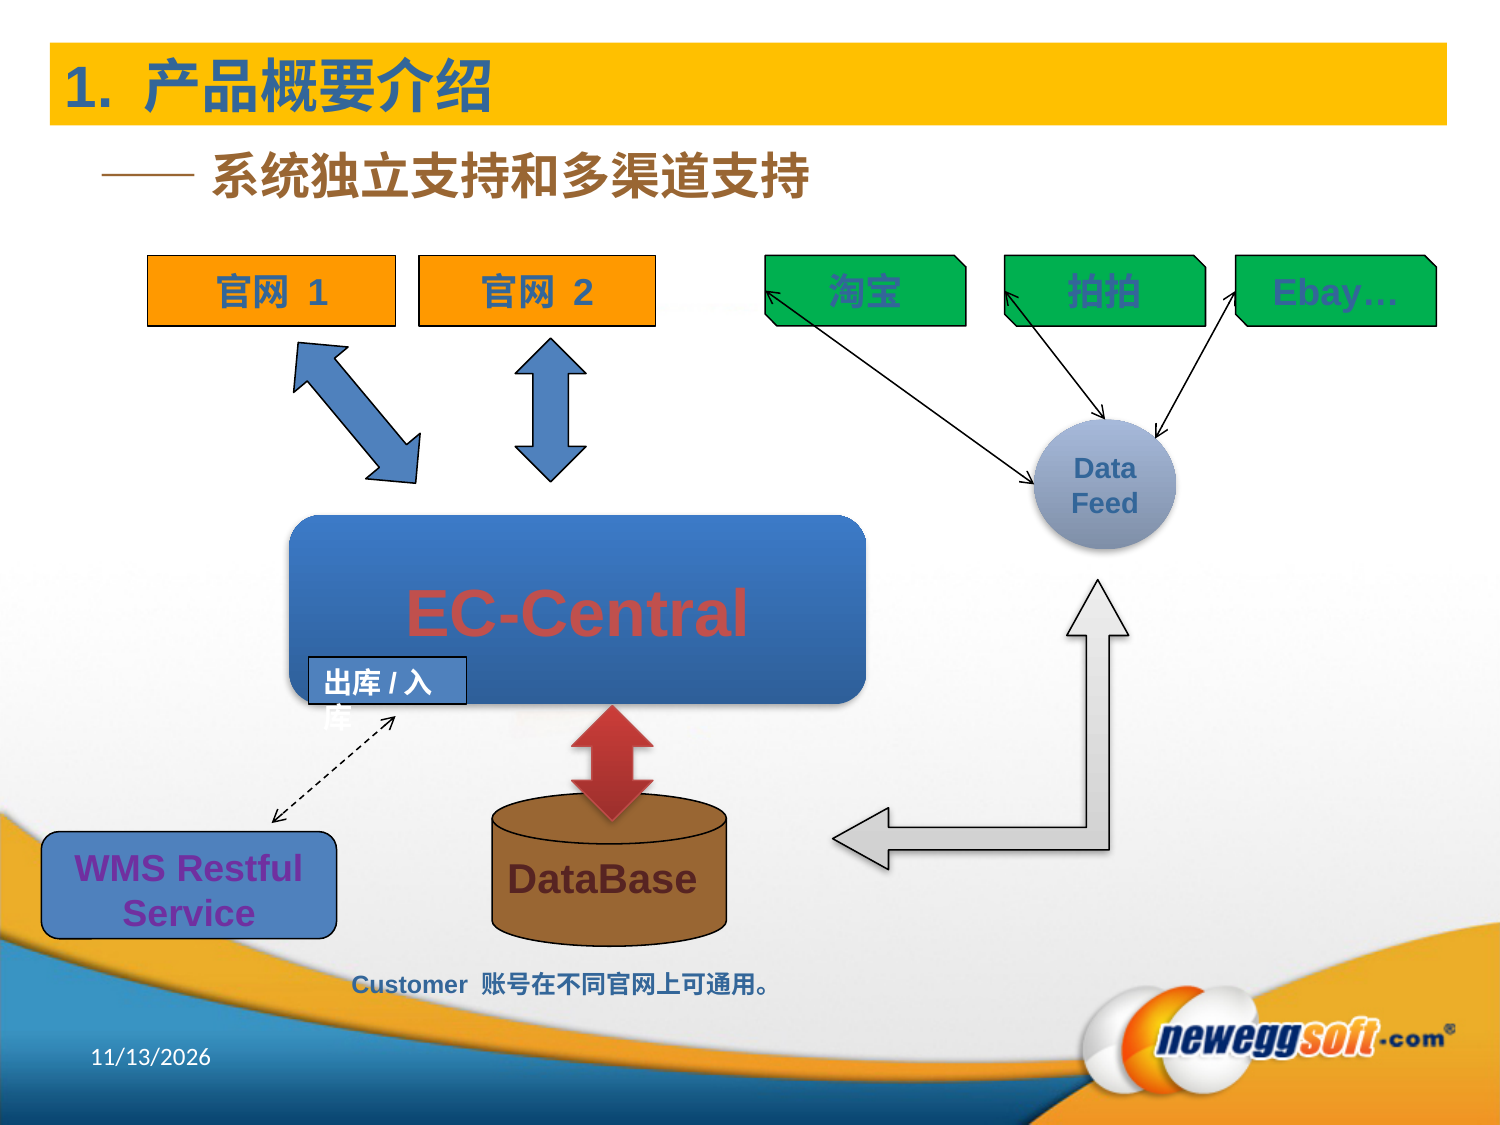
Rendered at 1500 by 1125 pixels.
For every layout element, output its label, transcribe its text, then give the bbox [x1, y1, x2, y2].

text_box ——系统独立支持和多渠道支持 [83, 137, 1035, 212]
text_box [515, 338, 587, 482]
text_box Ebay… [1235, 255, 1437, 327]
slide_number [75, 1025, 425, 1085]
text_box 官网 1 [147, 255, 396, 327]
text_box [1155, 325, 1337, 439]
text_box [831, 578, 1130, 871]
text_box [293, 342, 421, 484]
picture [0, 0, 1500, 1125]
text_box [571, 705, 654, 822]
text_box 拍拍 [1004, 255, 1206, 327]
text_box 出库/入库 [308, 656, 467, 705]
text_box Customer 账号在不同官网上可通用。 [336, 961, 842, 1007]
text_box DataBase [492, 793, 727, 947]
text_box 1. 产品概要介绍 [49, 42, 1447, 126]
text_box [865, 325, 1056, 439]
text_box 官网 2 [419, 255, 656, 327]
text_box WMS Restful Service [41, 831, 337, 939]
text_box DataFeed [1034, 419, 1176, 550]
text_box 淘宝 [765, 255, 966, 326]
text_box EC-Central [289, 515, 867, 705]
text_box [271, 715, 396, 824]
